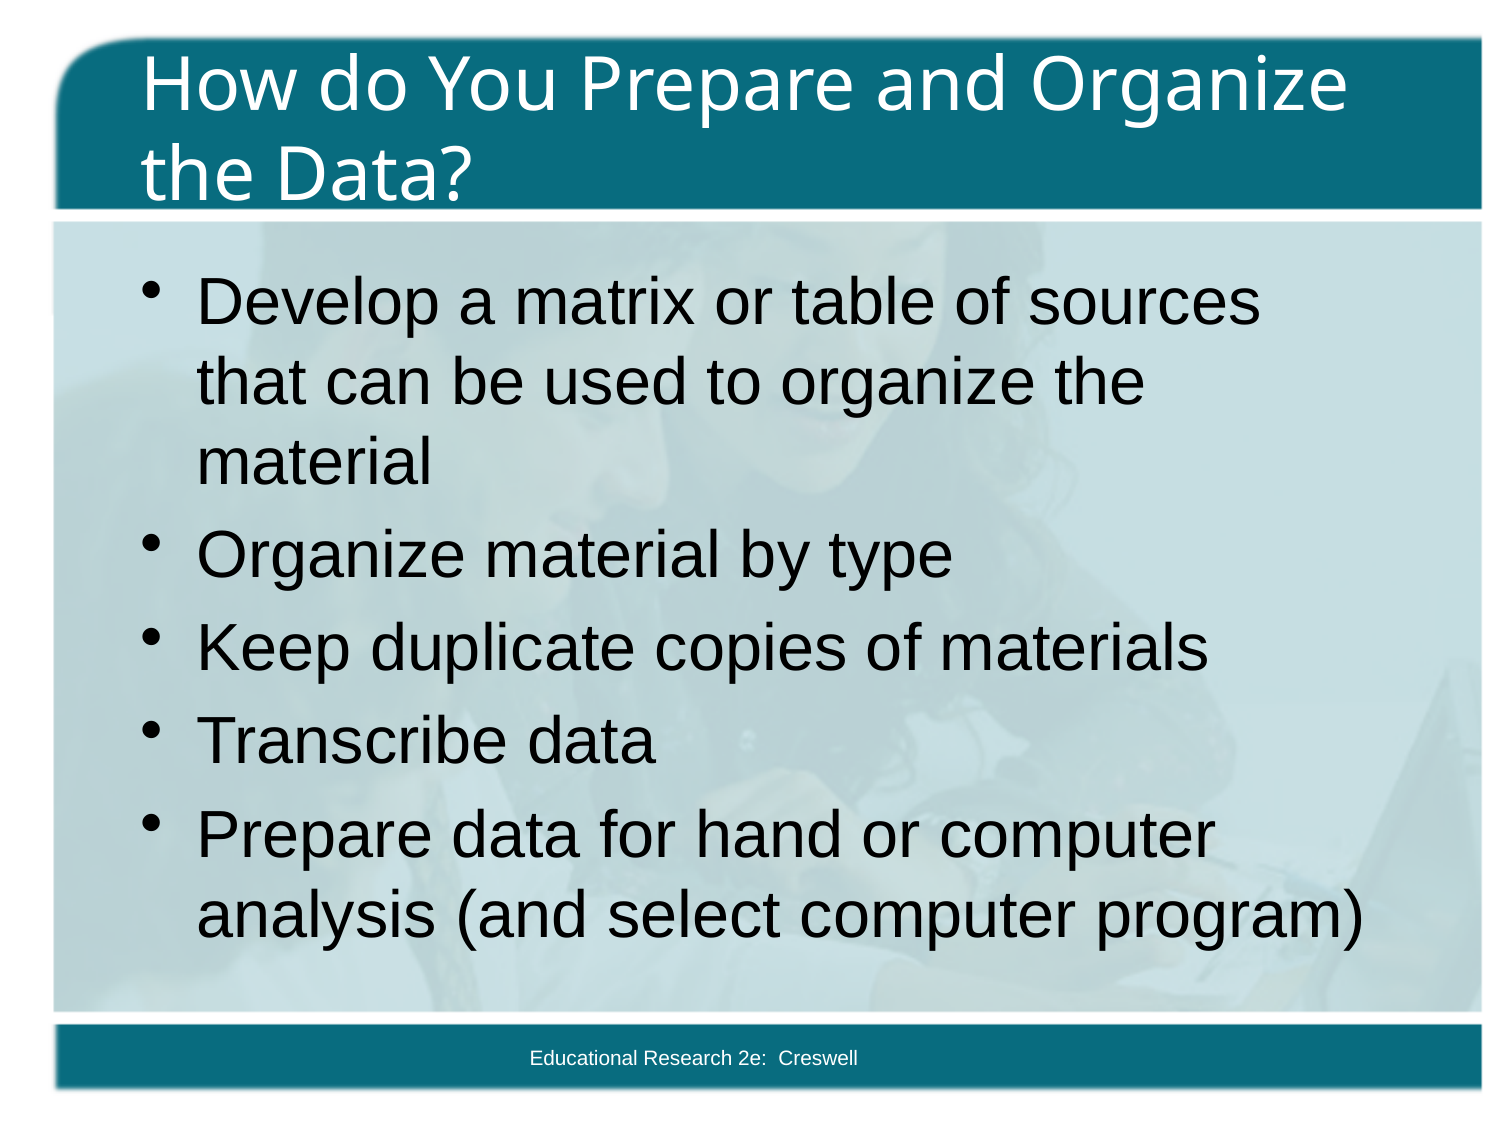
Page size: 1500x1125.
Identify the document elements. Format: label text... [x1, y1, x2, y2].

picture [0, 0, 1500, 1125]
list Develop a matrix or table of sources that can be used to organize the material Organize material by type Keep duplicate copies of materials Transcribe data Prepare data for hand or computer analysis (and select computer program) [125, 249, 1400, 975]
title How do You Prepare and Organize the Data? [125, 62, 1400, 188]
footer Educational Research 2e: Creswell [187, 1037, 1200, 1075]
